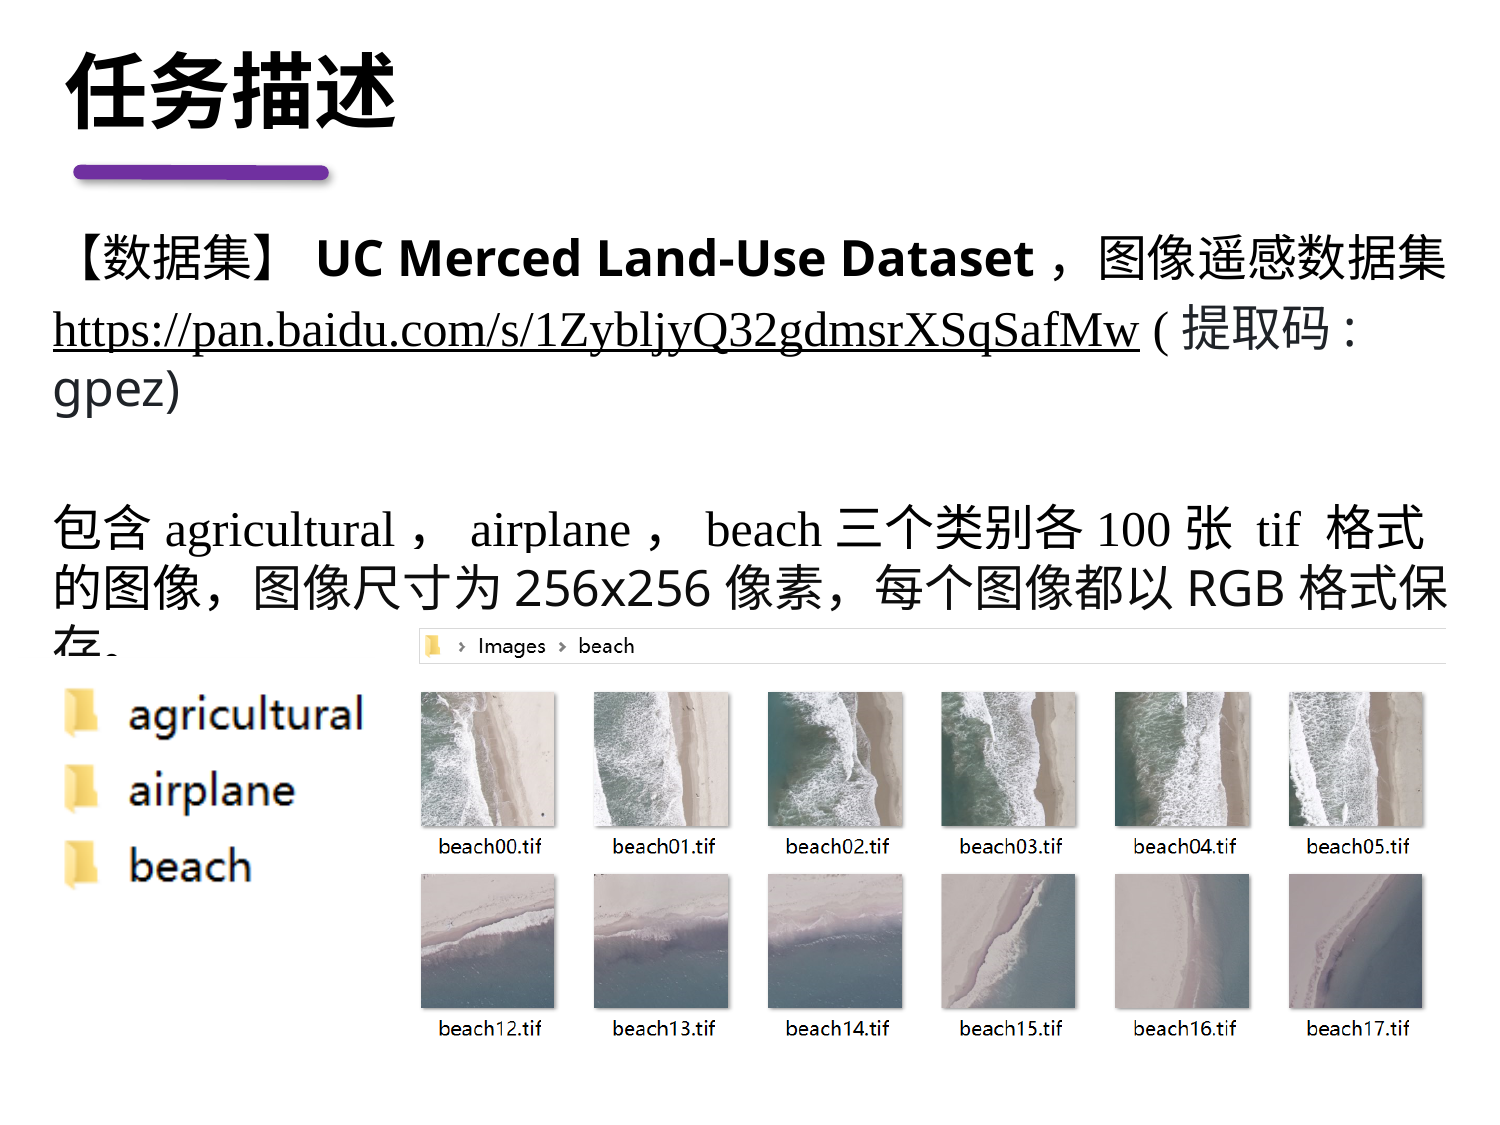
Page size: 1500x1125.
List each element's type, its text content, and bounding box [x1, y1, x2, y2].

picture [411, 621, 1446, 1048]
subtitle 【数据集】UC Merced Land-Use Dataset，图像遥感数据集 https://pan.baidu.com/s/1ZybljyQ32gdmsrXSqSafMw (提取码: gpez) 包含agricultural，airplane，beach三个类别各100张 tif 格式的图像，图像尺寸为256x256像素，每个图像都以RGB格式保存。 [37, 148, 1482, 1004]
picture [18, 656, 375, 913]
title 任务描述 [49, 7, 929, 148]
